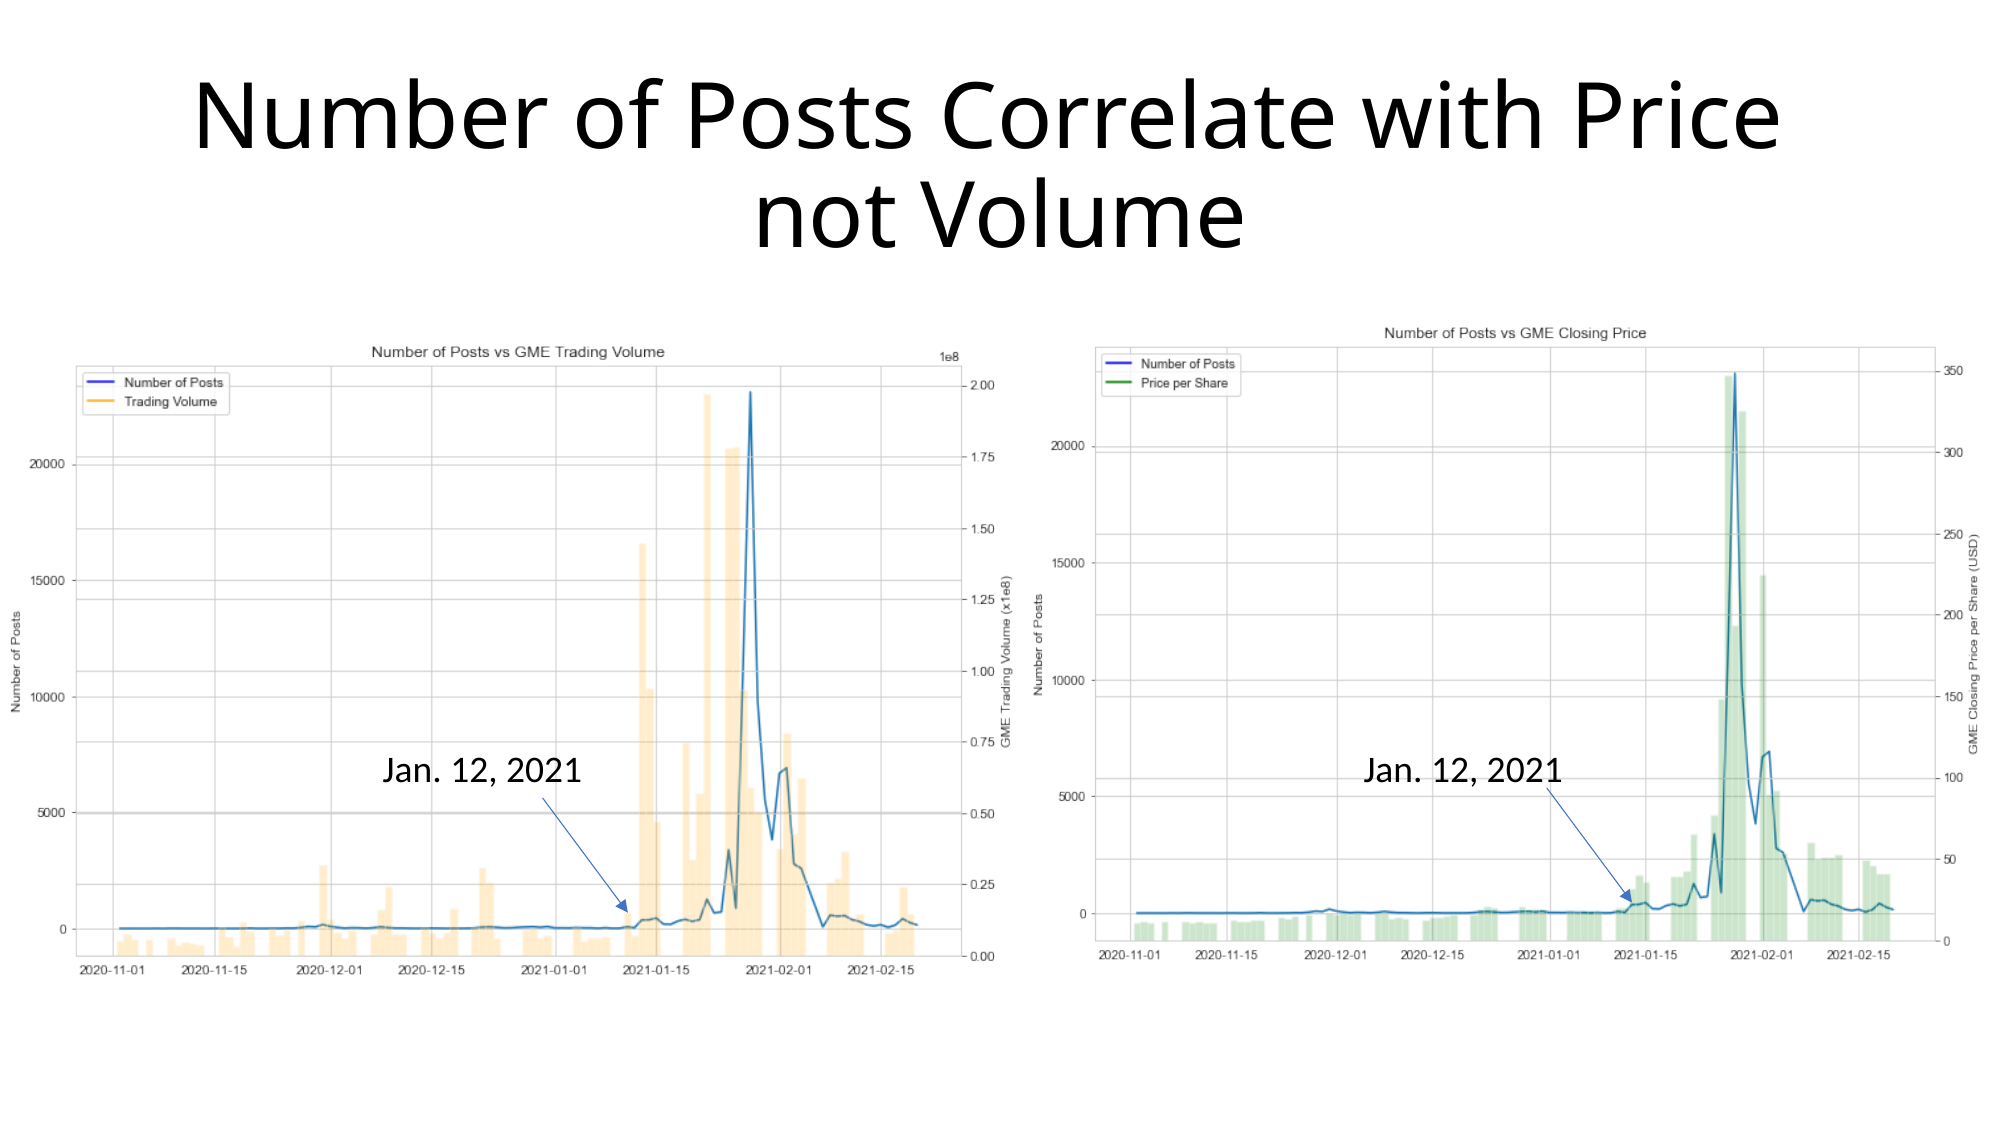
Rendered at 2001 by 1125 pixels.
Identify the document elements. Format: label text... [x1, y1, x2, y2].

picture [1026, 318, 1990, 972]
picture [3, 337, 1022, 987]
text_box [1546, 787, 1632, 903]
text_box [542, 797, 628, 913]
title Number of Posts Correlate with Price not Volume [137, 59, 1863, 278]
